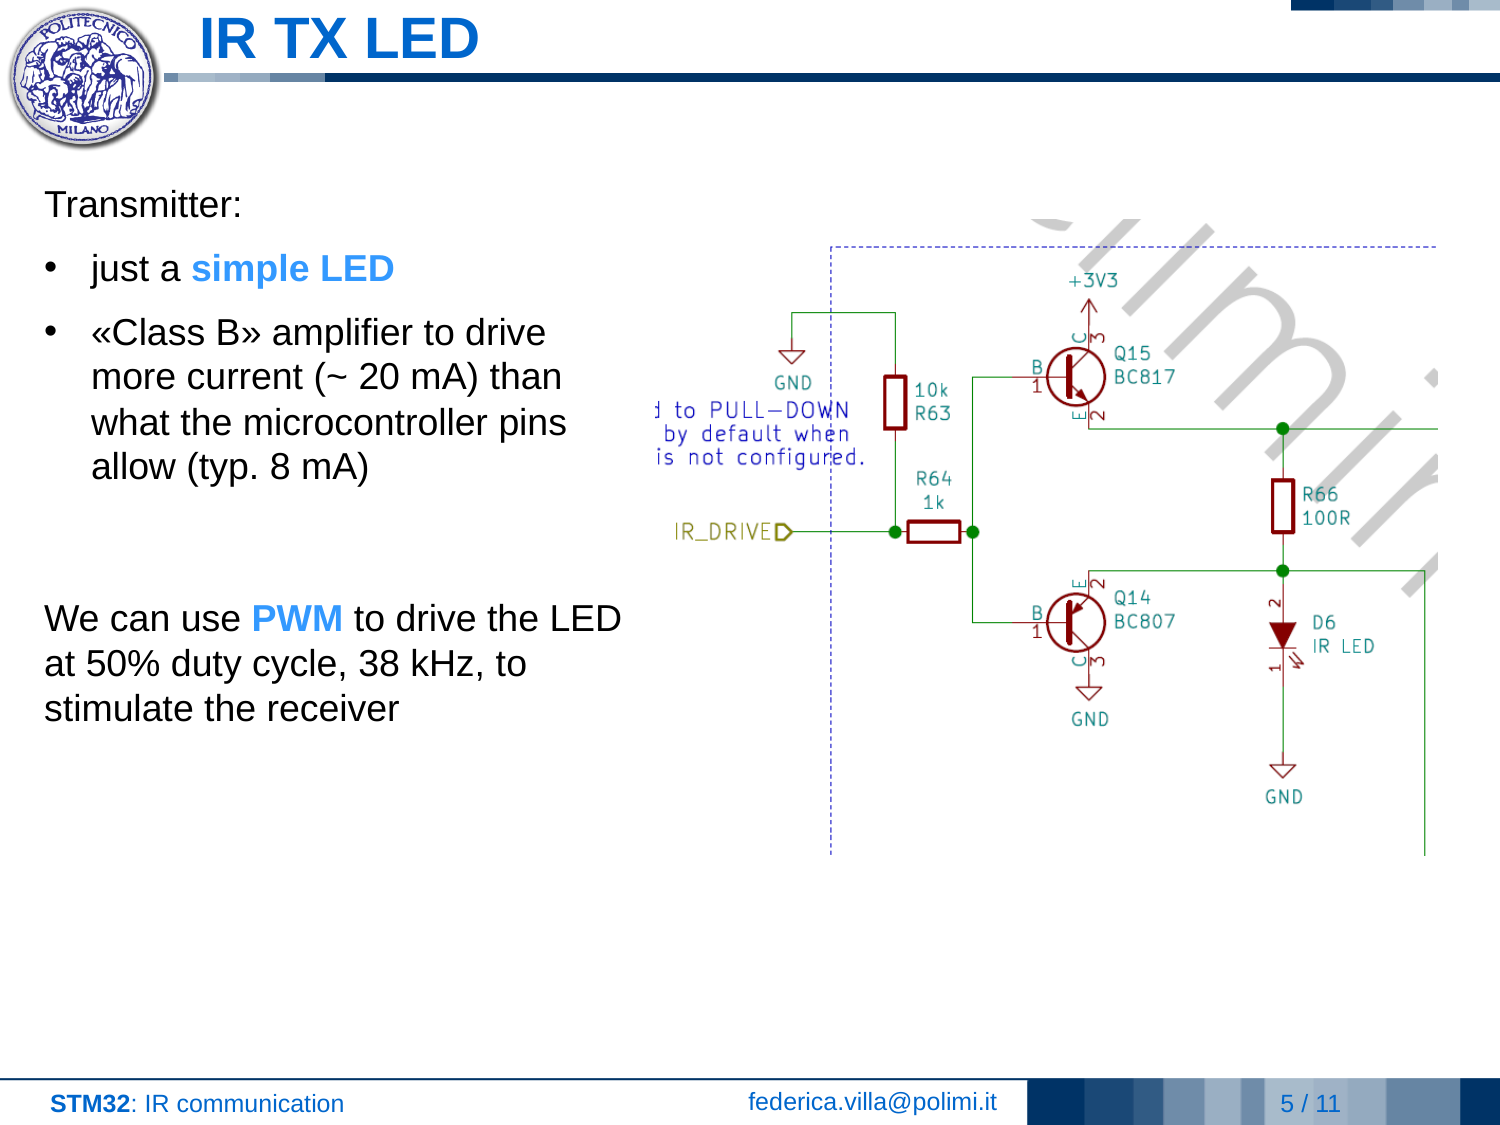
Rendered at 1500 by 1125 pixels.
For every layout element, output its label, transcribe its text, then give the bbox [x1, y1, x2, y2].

text_box Transmitter: just a simple LED «Class B» amplifier to drive more current (~ 20 mA) than what the microcontroller pins allow (typ. 8 mA) [29, 172, 632, 495]
picture [0, 0, 1500, 153]
picture [0, 1074, 1500, 1125]
text_box We can use PWM to drive the LED at 50% duty cycle, 38 kHz, to stimulate the receiver [29, 586, 650, 736]
picture [655, 219, 1439, 856]
title IR TX LED [199, 0, 1500, 71]
